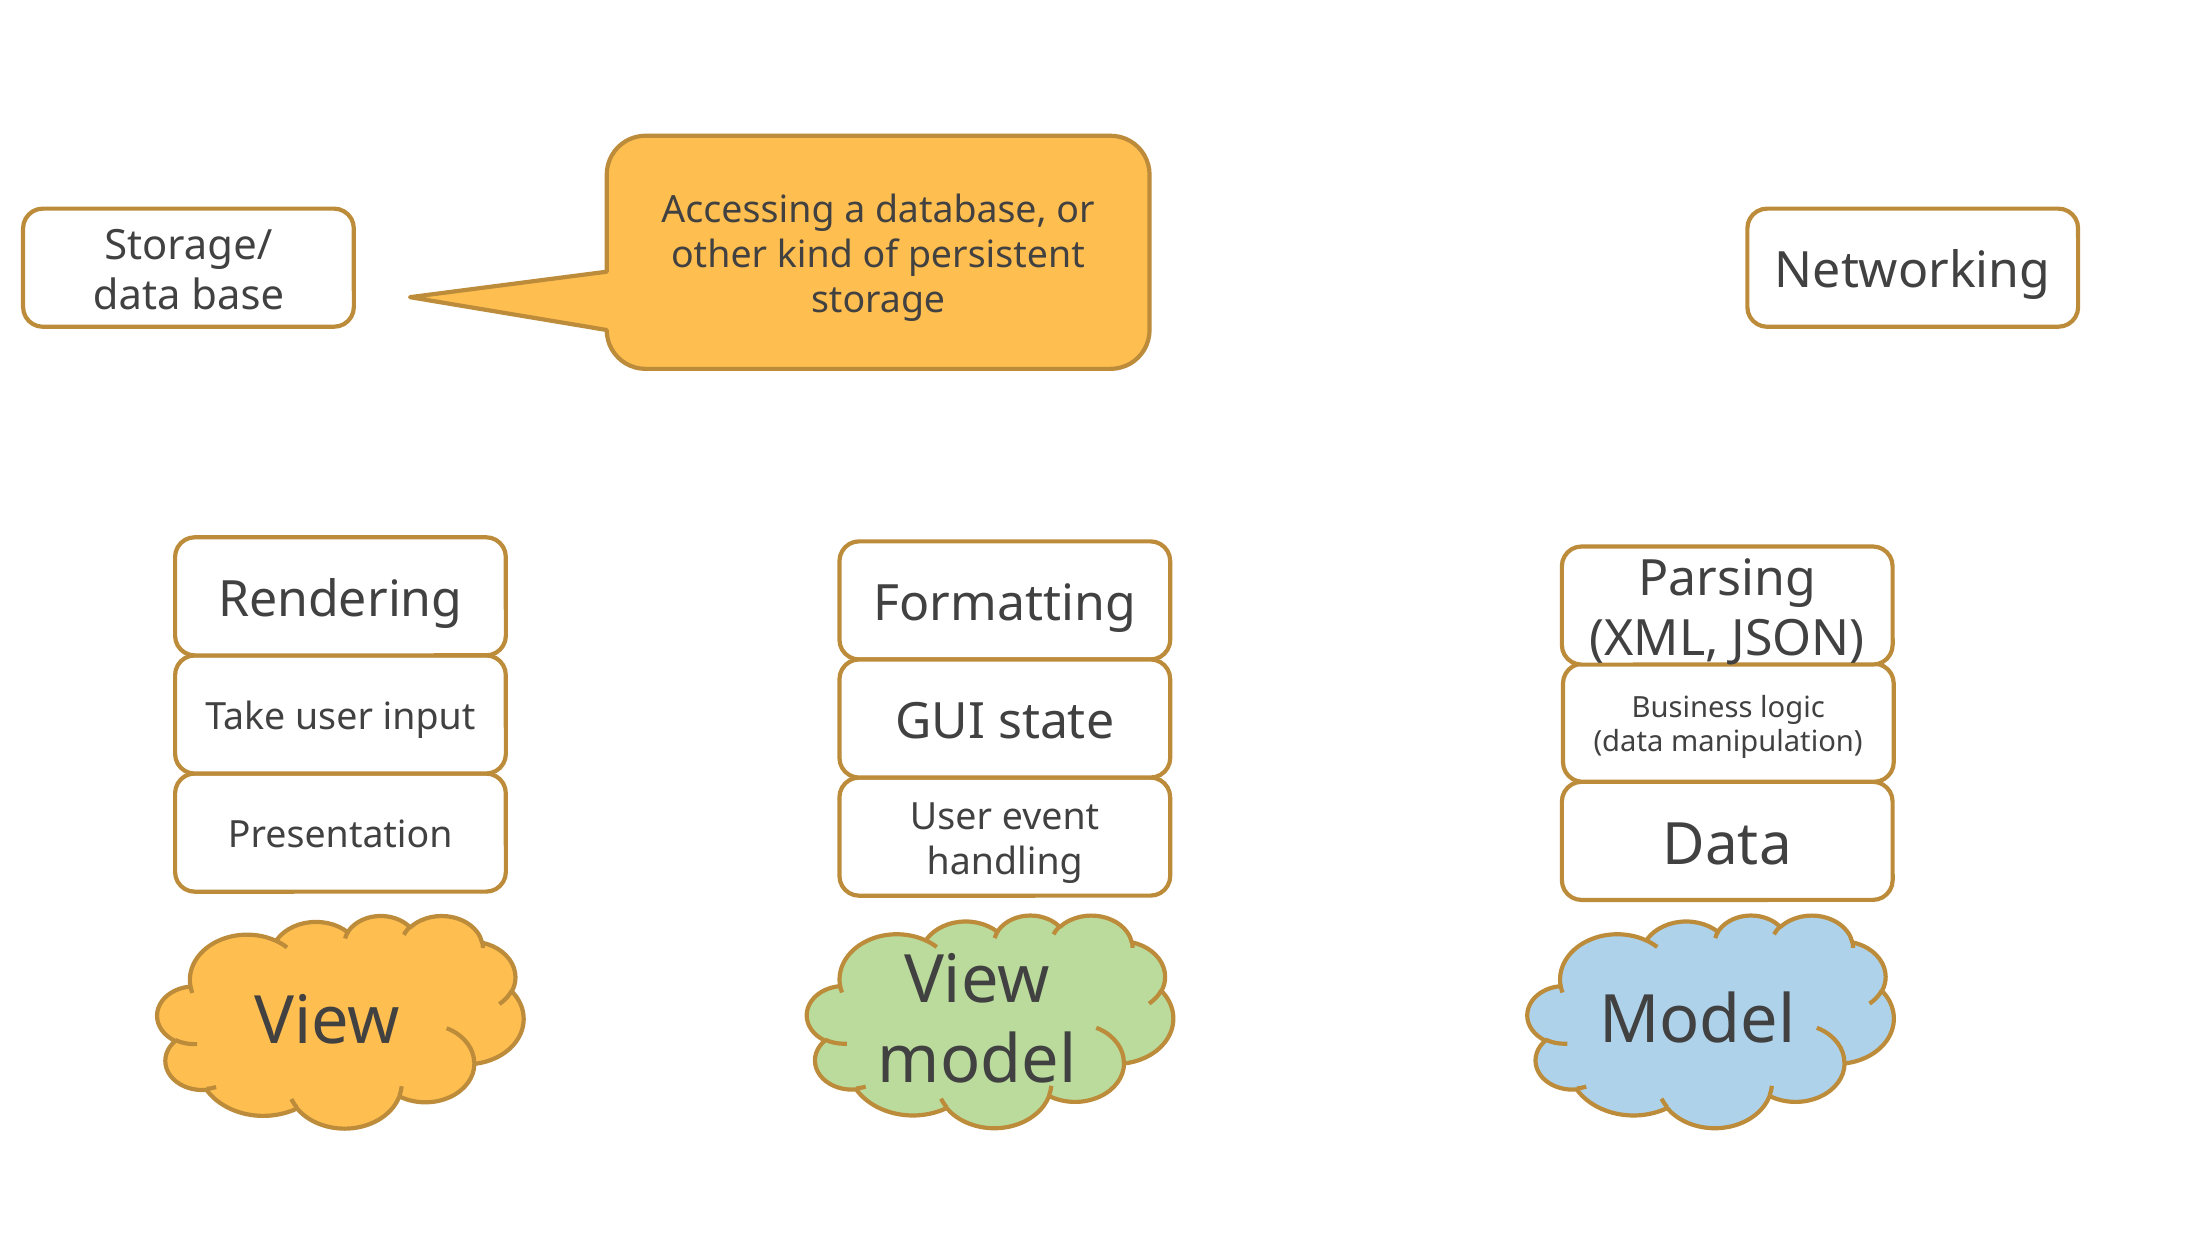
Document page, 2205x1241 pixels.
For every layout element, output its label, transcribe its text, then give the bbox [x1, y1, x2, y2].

text_box Formatting [837, 539, 1173, 659]
text_box Take user input [173, 656, 508, 776]
text_box Storage/ data base [20, 206, 356, 329]
text_box Networking [1745, 206, 2081, 329]
text_box View model [804, 913, 1176, 1131]
text_box Accessing a database, or other kind of persistent storage [407, 133, 1152, 371]
text_box Parsing (XML, JSON) [1559, 544, 1895, 667]
text_box GUI state [837, 657, 1173, 780]
text_box Business logic (data manipulation) [1560, 664, 1896, 784]
text_box Data [1559, 782, 1895, 903]
text_box User event handling [837, 778, 1173, 898]
text_box View [154, 913, 526, 1131]
text_box Model [1525, 913, 1896, 1131]
text_box Rendering [173, 535, 508, 658]
text_box Presentation [173, 774, 508, 894]
